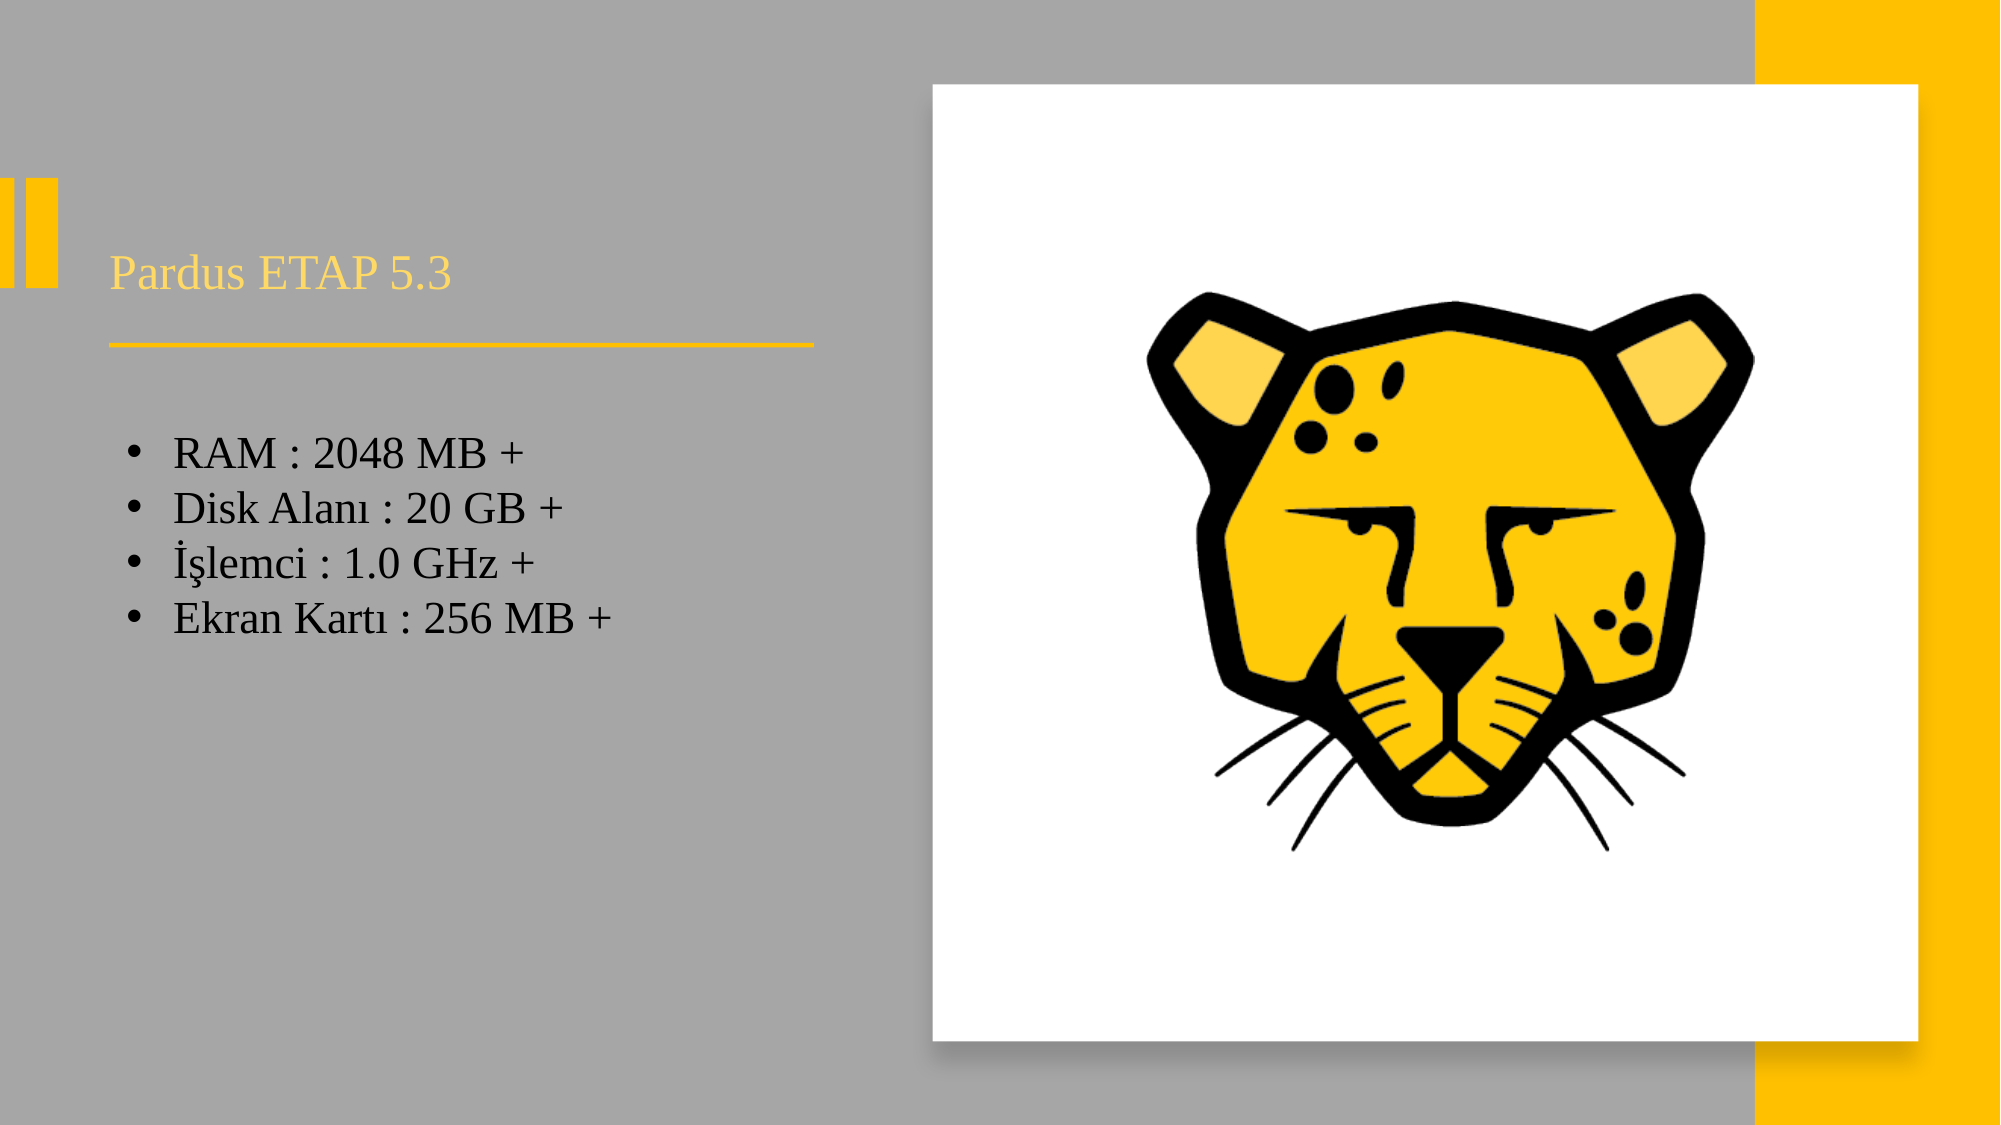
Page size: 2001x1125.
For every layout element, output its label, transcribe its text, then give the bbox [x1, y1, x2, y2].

text_box [0, 0, 1754, 1125]
text_box [1754, 0, 2000, 1125]
text_box RAM : 2048 MB + Disk Alanı : 20 GB + İşlemci : 1.0 GHz + Ekran Kartı : 256 MB + [111, 415, 628, 651]
picture [1146, 267, 1755, 858]
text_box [0, 177, 59, 289]
text_box [108, 342, 815, 348]
text_box Pardus ETAP 5.3 [95, 231, 468, 307]
text_box [932, 83, 1919, 1042]
